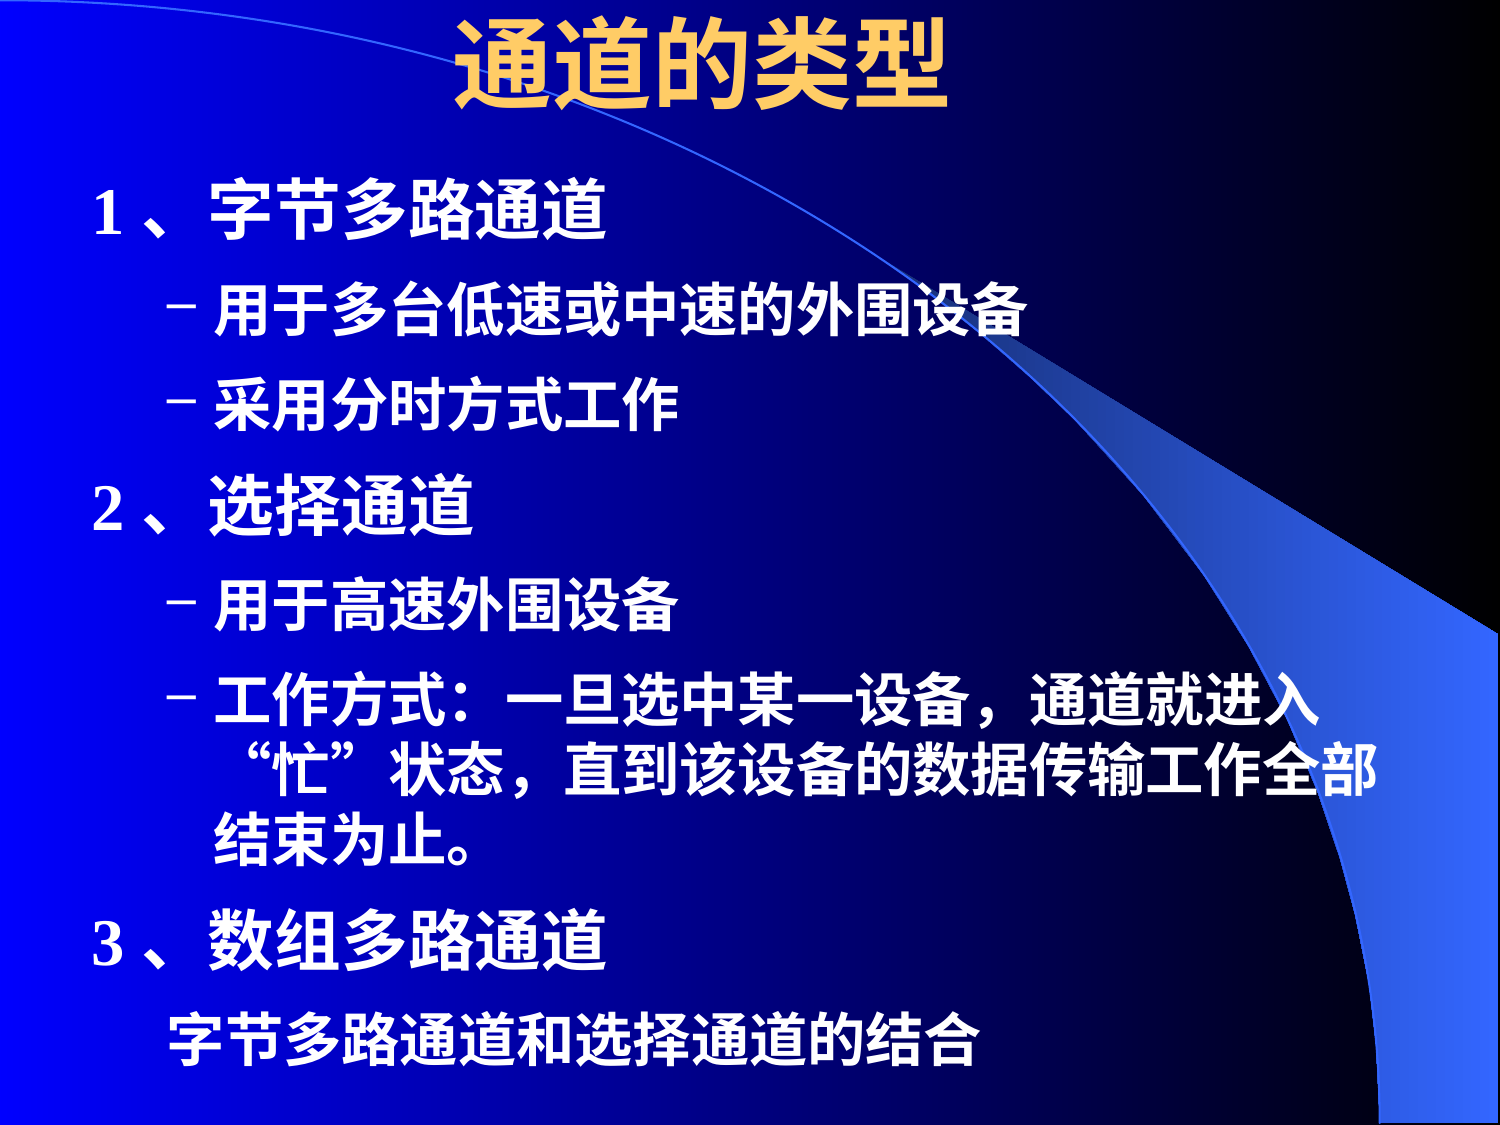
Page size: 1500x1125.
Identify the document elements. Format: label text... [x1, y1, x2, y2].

list 1、字节多路通道 用于多台低速或中速的外围设备 采用分时方式工作 2、选择通道 用于高速外围设备 工作方式：一旦选中某一设备，通道就进入“忙”状态，直到该设备的数据传输工作全部结束为止。 3、数组多路通道 字节多路通道和选择通道的结合 [76, 160, 1419, 1095]
title 通道的类型 [64, 0, 1341, 124]
